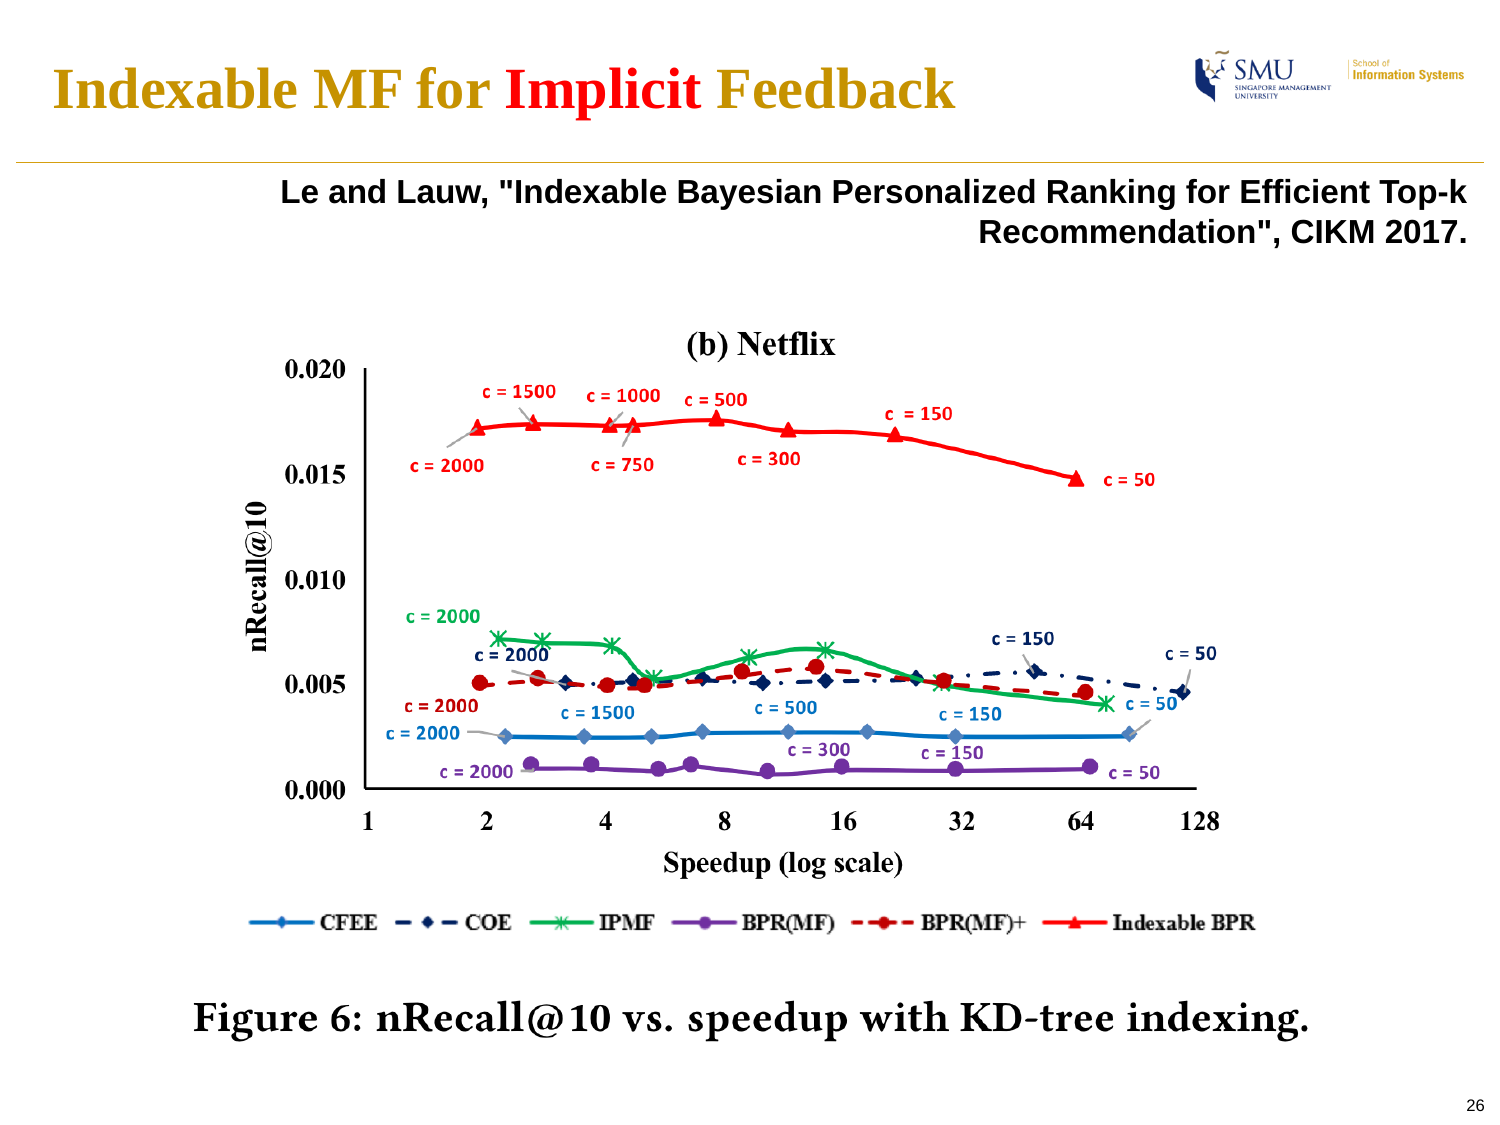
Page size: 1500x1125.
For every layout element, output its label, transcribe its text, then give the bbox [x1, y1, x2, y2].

picture [1175, 29, 1484, 122]
slide_number 26 [1287, 1087, 1500, 1125]
text_box Le and Lauw, "Indexable Bayesian Personalized Ranking for Efficient Top-k Recommendation", CIKM 2017. [170, 162, 1484, 258]
text_box Indexable MF for Implicit Feedback [37, 42, 1200, 128]
picture [174, 311, 1326, 1075]
